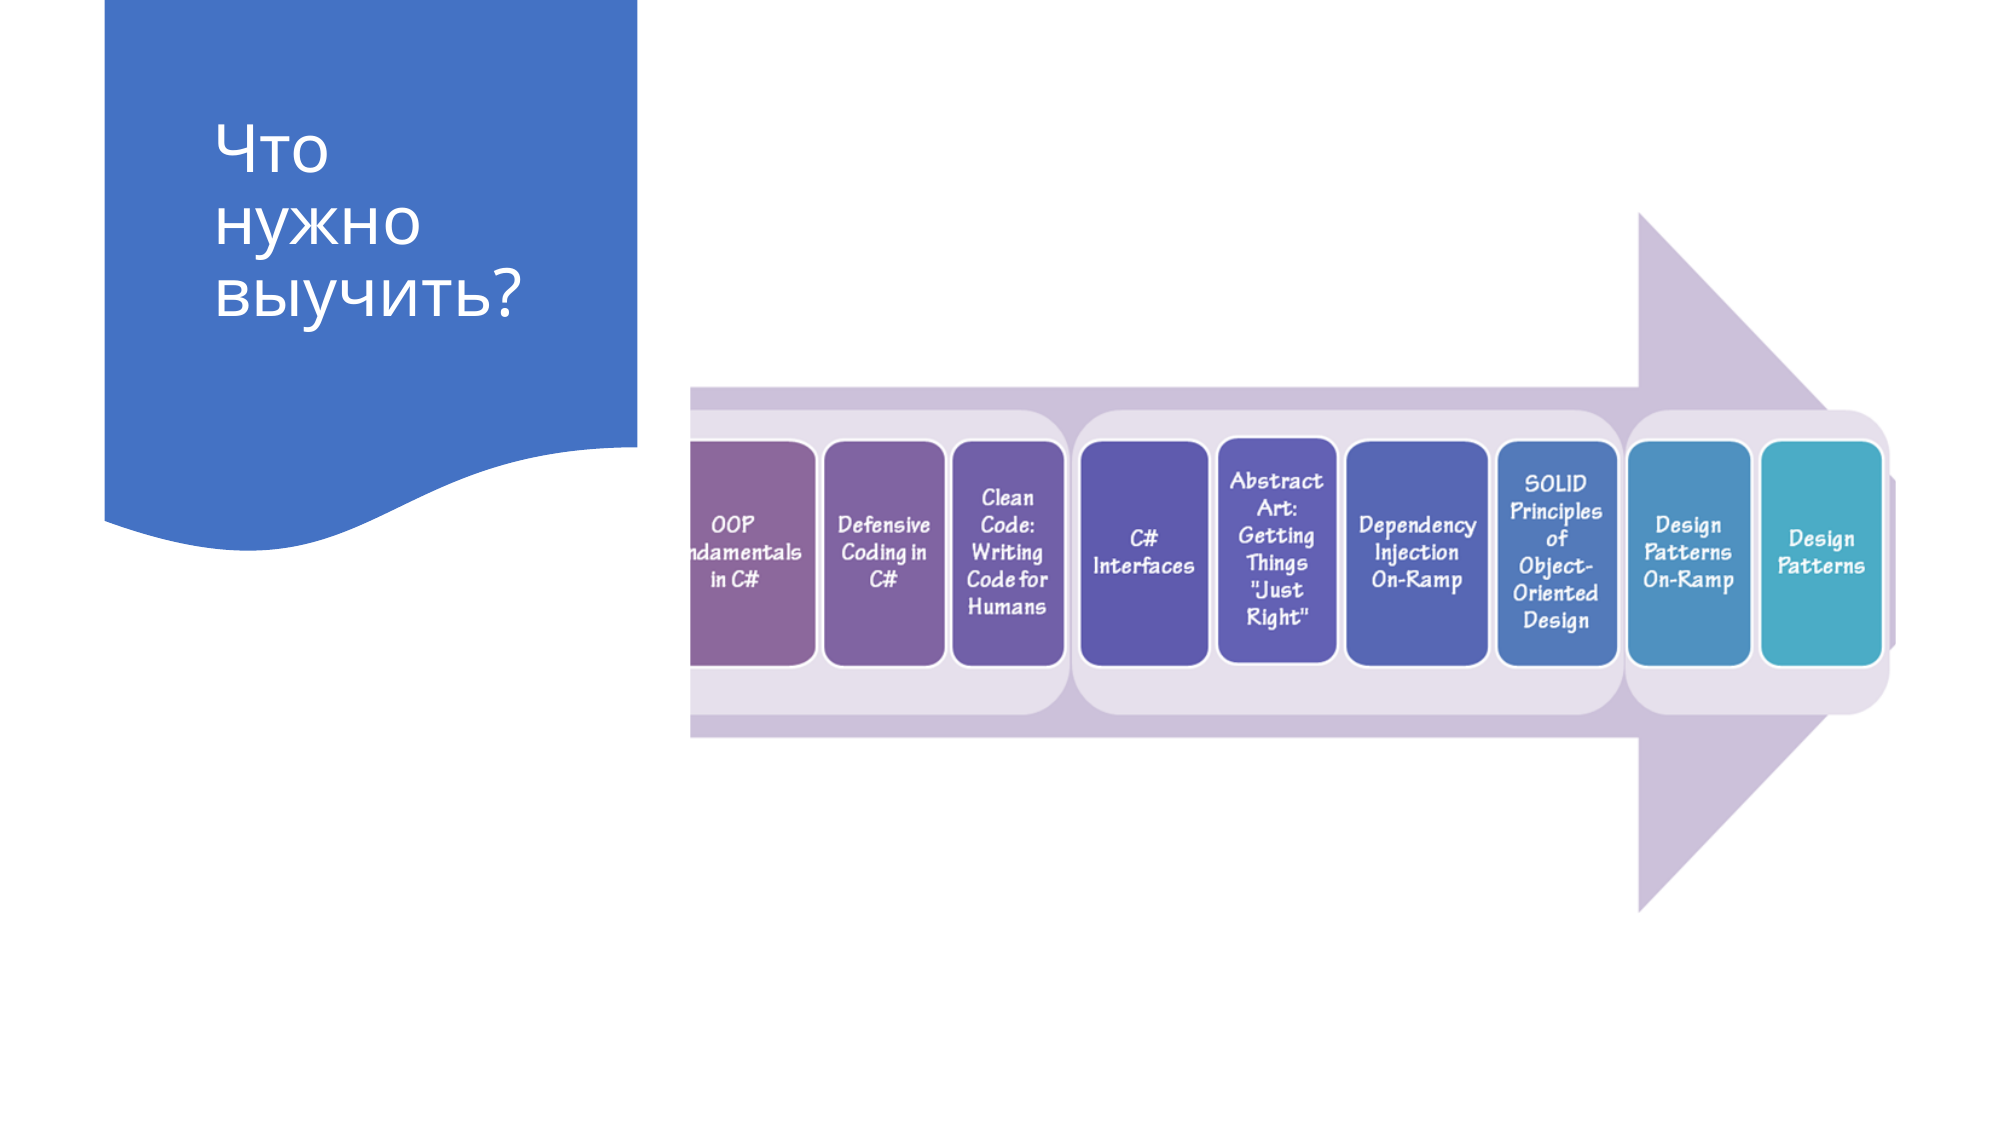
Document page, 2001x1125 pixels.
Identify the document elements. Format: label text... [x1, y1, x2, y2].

text_box [104, 0, 638, 551]
picture [689, 211, 1896, 914]
title Что нужно выучить? [205, 84, 536, 361]
